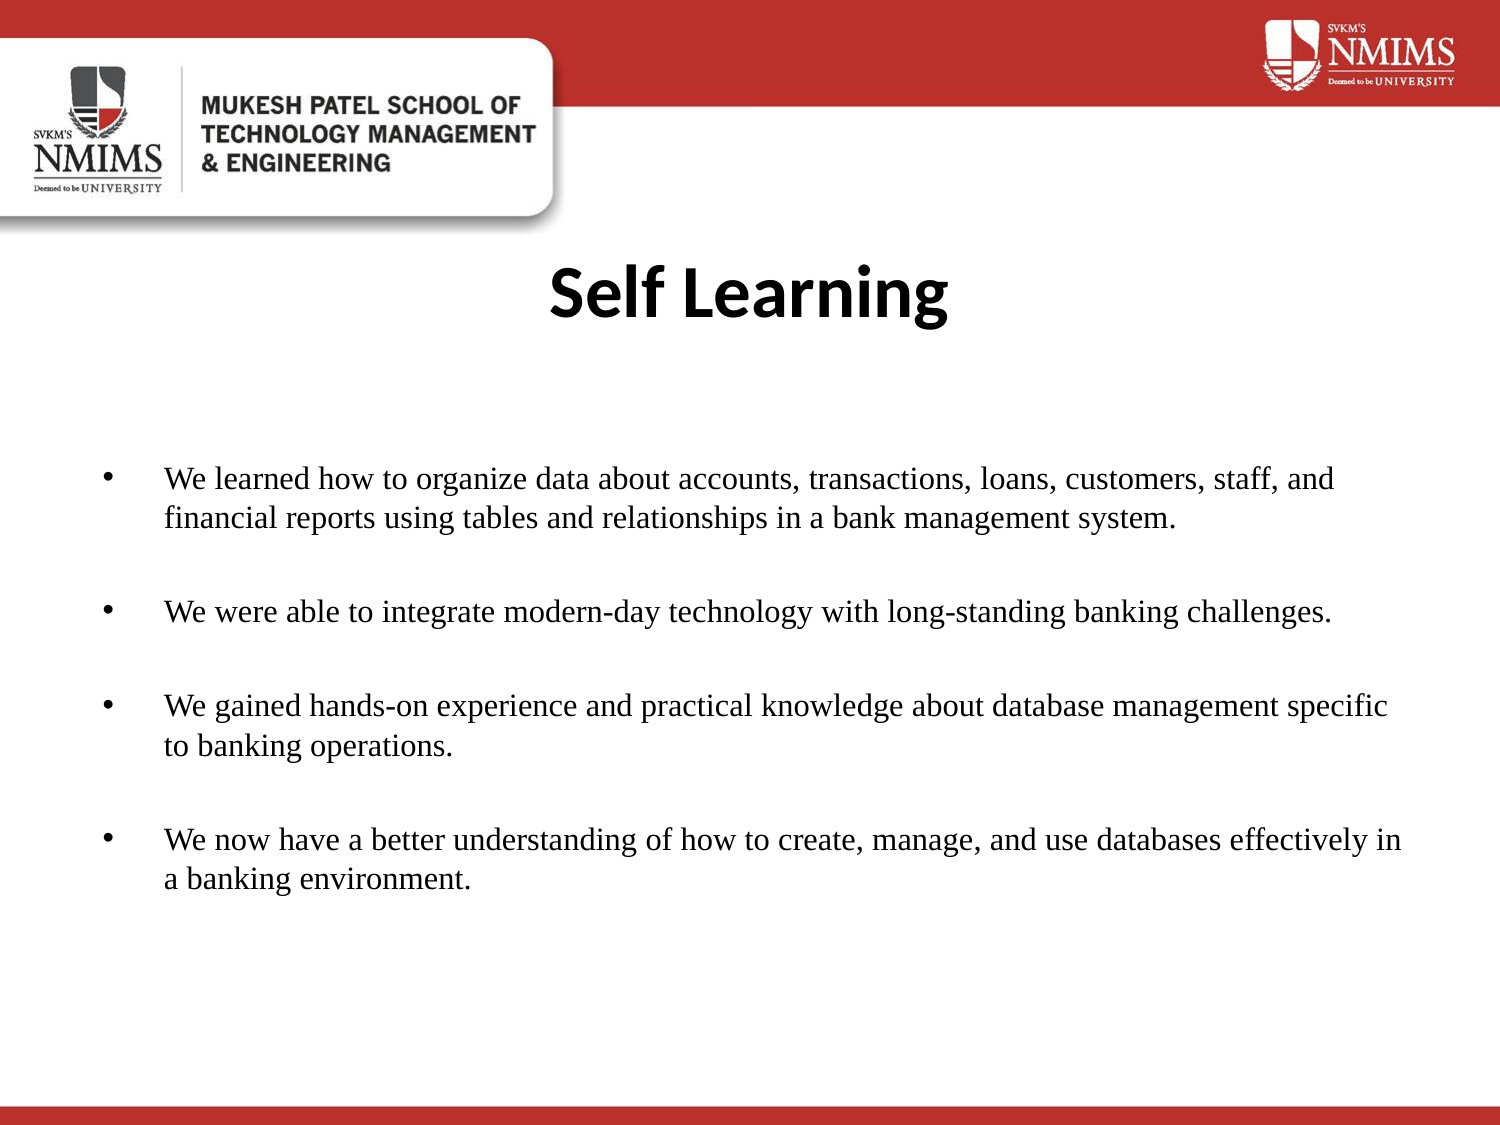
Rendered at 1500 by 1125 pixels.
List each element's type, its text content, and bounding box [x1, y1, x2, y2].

title Self Learning [75, 212, 1425, 363]
list We learned how to organize data about accounts, transactions, loans, customers, staff, and financial reports using tables and relationships in a bank management system. We were able to integrate modern-day technology with long-standing banking challenges. We gained hands-on experience and practical knowledge about database management specific to banking operations. We now have a better understanding of how to create, manage, and use databases effectively in a banking environment. [75, 441, 1426, 912]
picture [0, 0, 1500, 1125]
